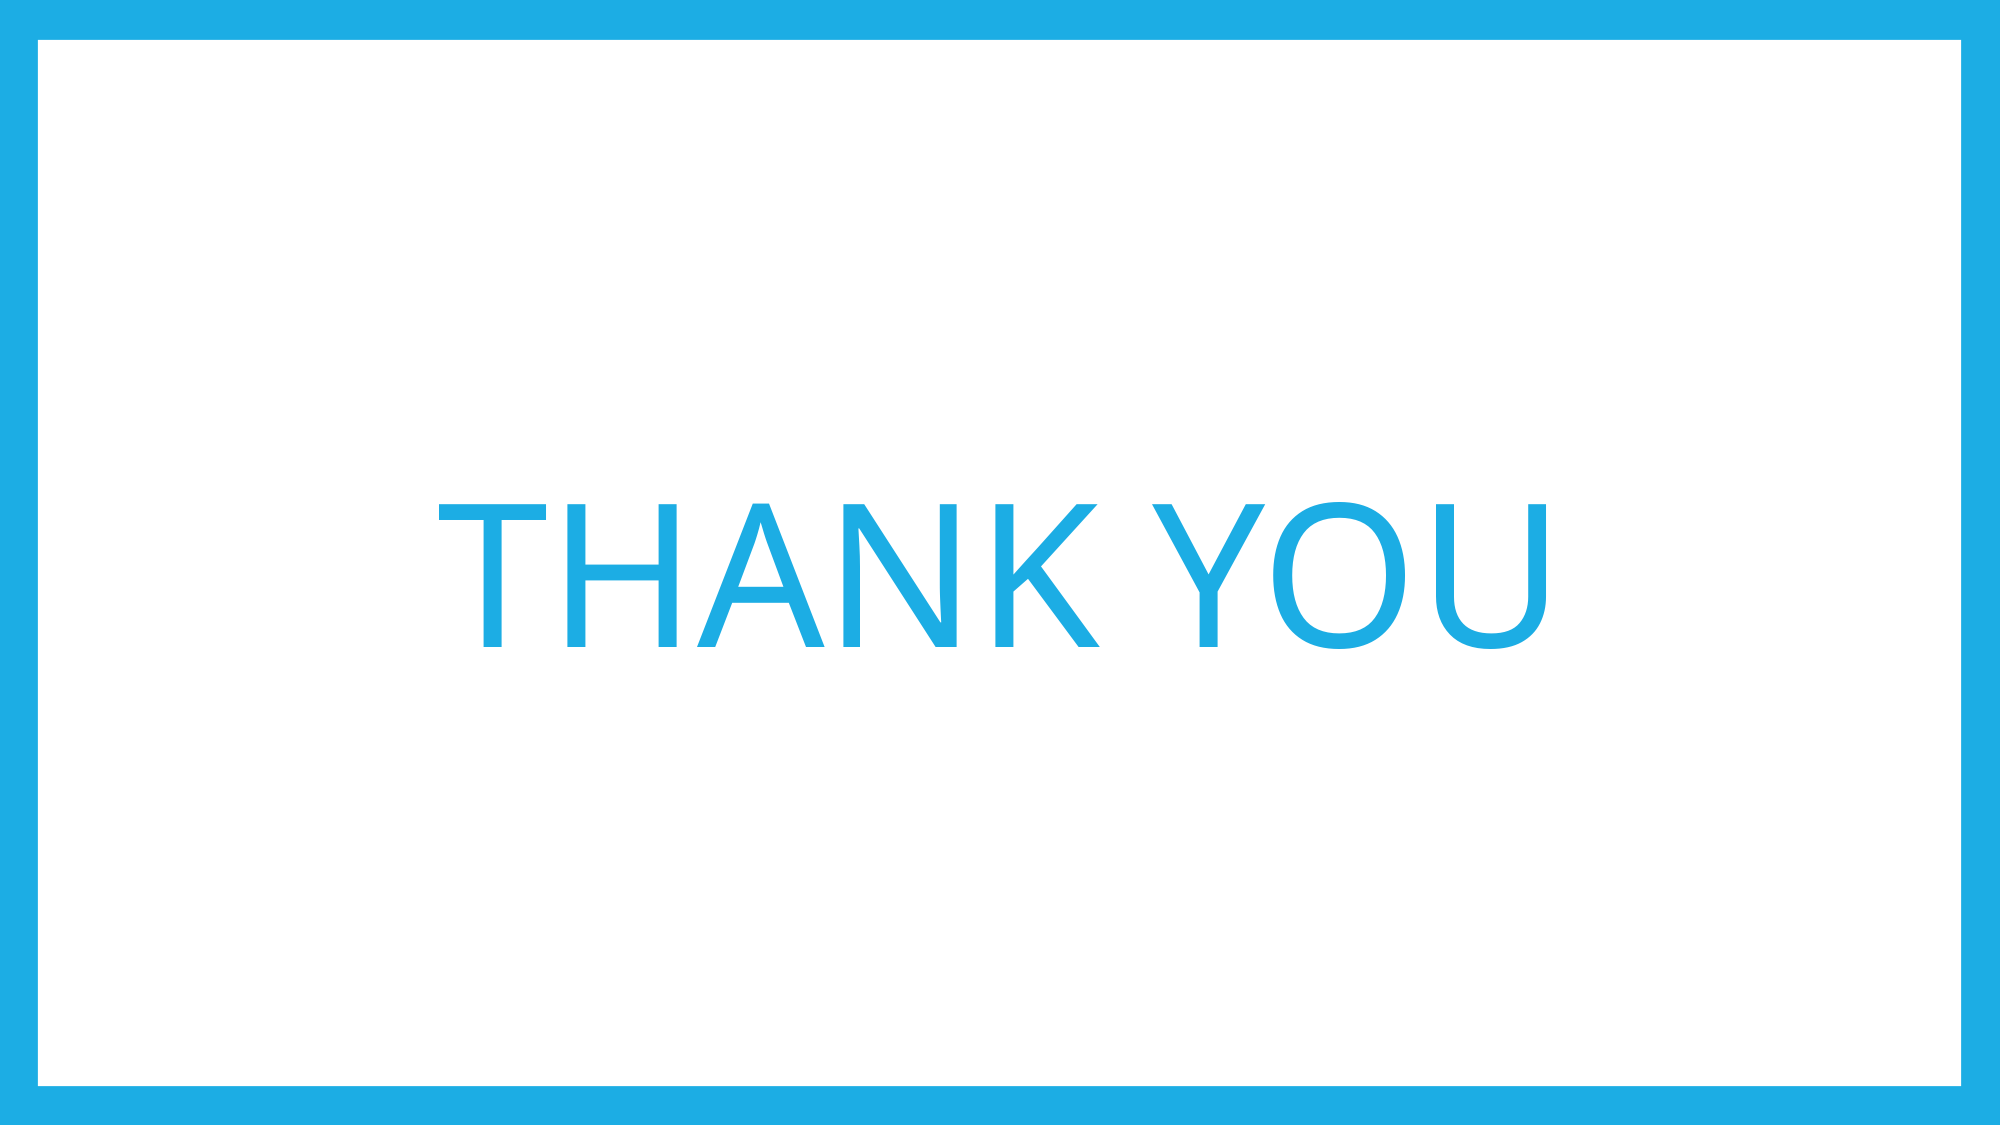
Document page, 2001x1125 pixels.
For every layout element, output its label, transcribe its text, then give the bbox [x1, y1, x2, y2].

list THANK YOU [187, 467, 1808, 1000]
